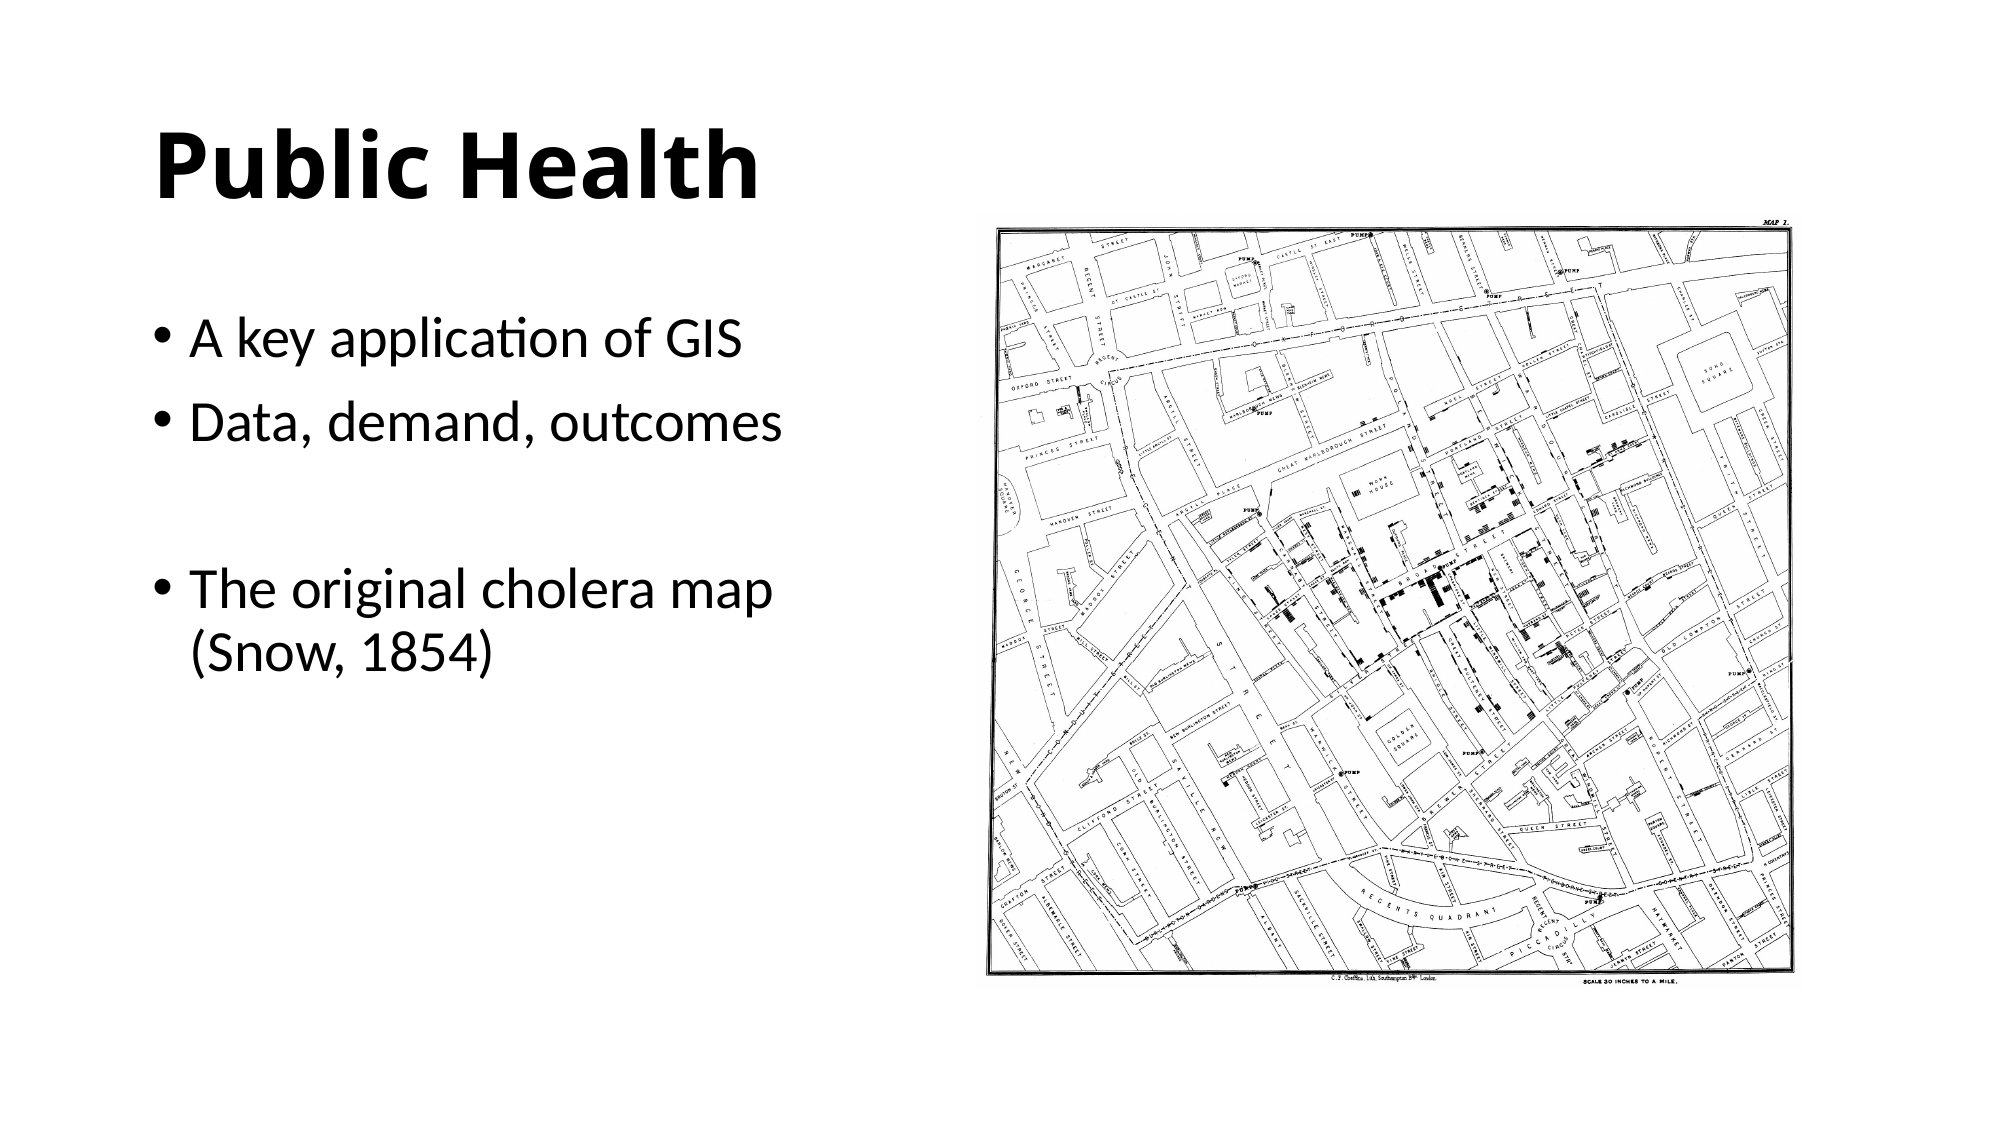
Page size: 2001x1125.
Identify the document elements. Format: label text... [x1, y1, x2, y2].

title Public Health [137, 59, 1863, 278]
list A key application of GIS Data, demand, outcomes The original cholera map (Snow, 1854) [137, 299, 1863, 1014]
picture [975, 213, 1803, 989]
